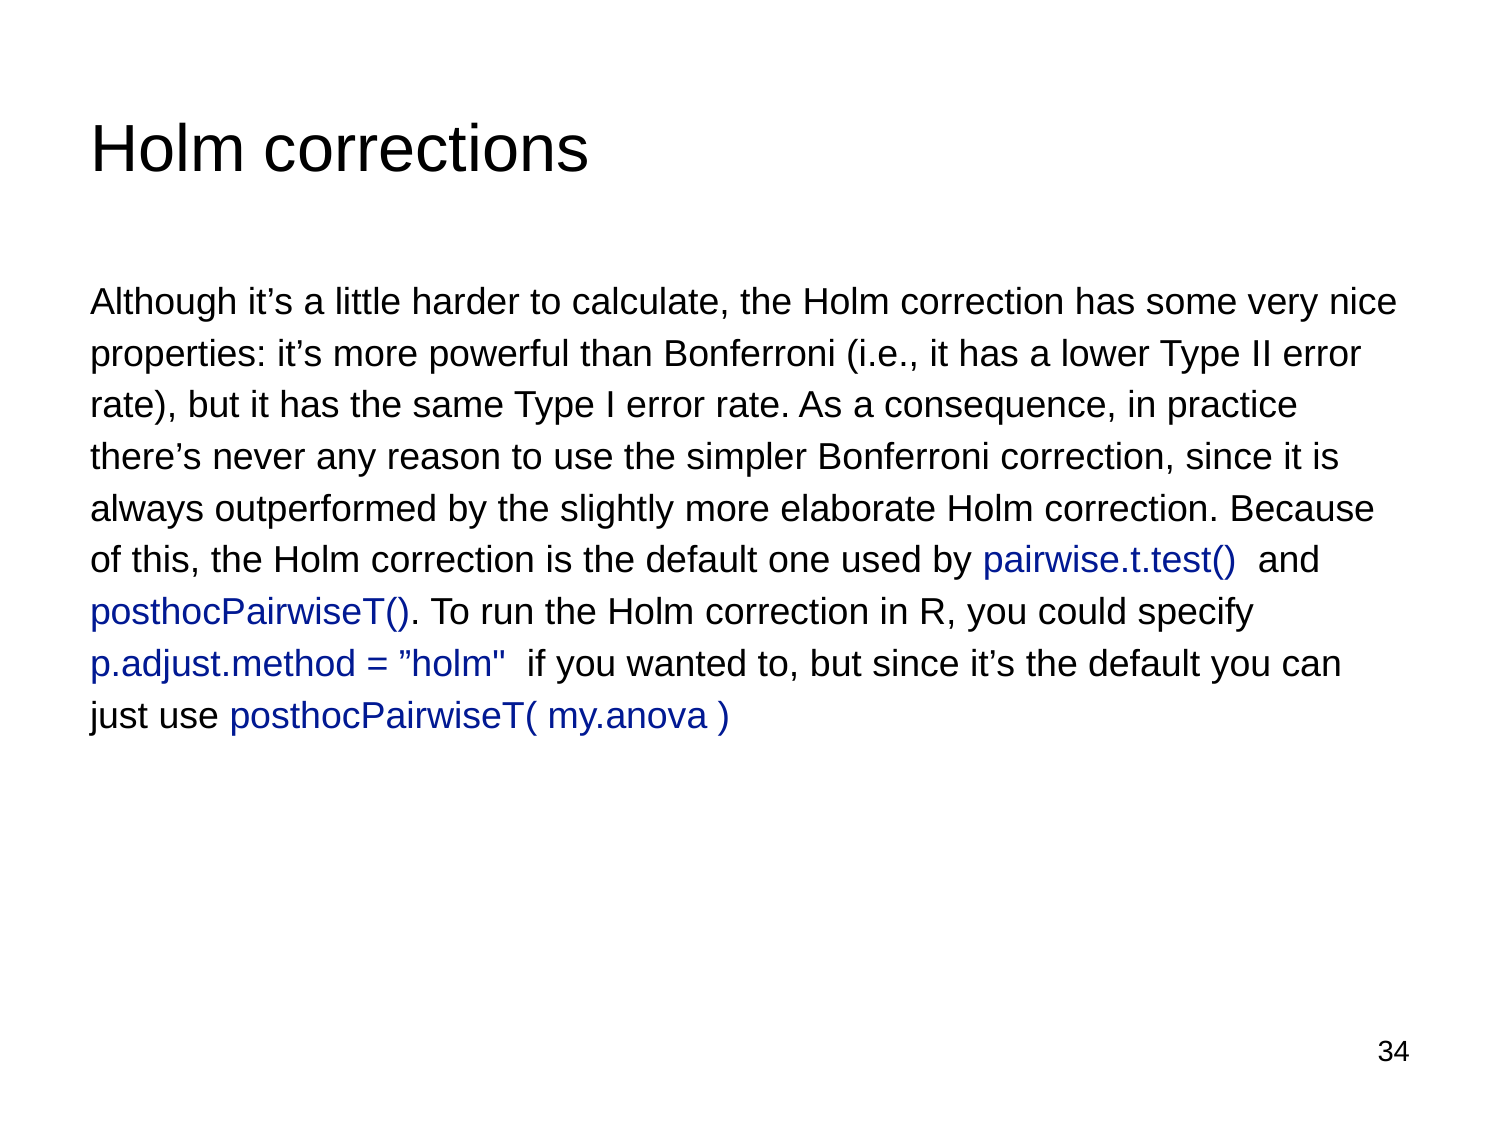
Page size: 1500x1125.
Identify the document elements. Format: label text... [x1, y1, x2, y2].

slide_number 34 [1074, 1024, 1425, 1103]
list Although it’s a little harder to calculate, the Holm correction has some very nice properties: it’s more powerful than Bonferroni (i.e., it has a lower Type II error rate), but it has the same Type I error rate. As a consequence, in practice there’s never any reason to use the simpler Bonferroni correction, since it is always outperformed by the slightly more elaborate Holm correction. Because of this, the Holm correction is the default one used by pairwise.t.test() and posthocPairwiseT(). To run the Holm correction in R, you could specify p.adjust.method = ”holm" if you wanted to, but since it’s the default you can just use posthocPairwiseT( my.anova ) [75, 262, 1425, 1005]
title Holm corrections [75, 45, 1425, 233]
